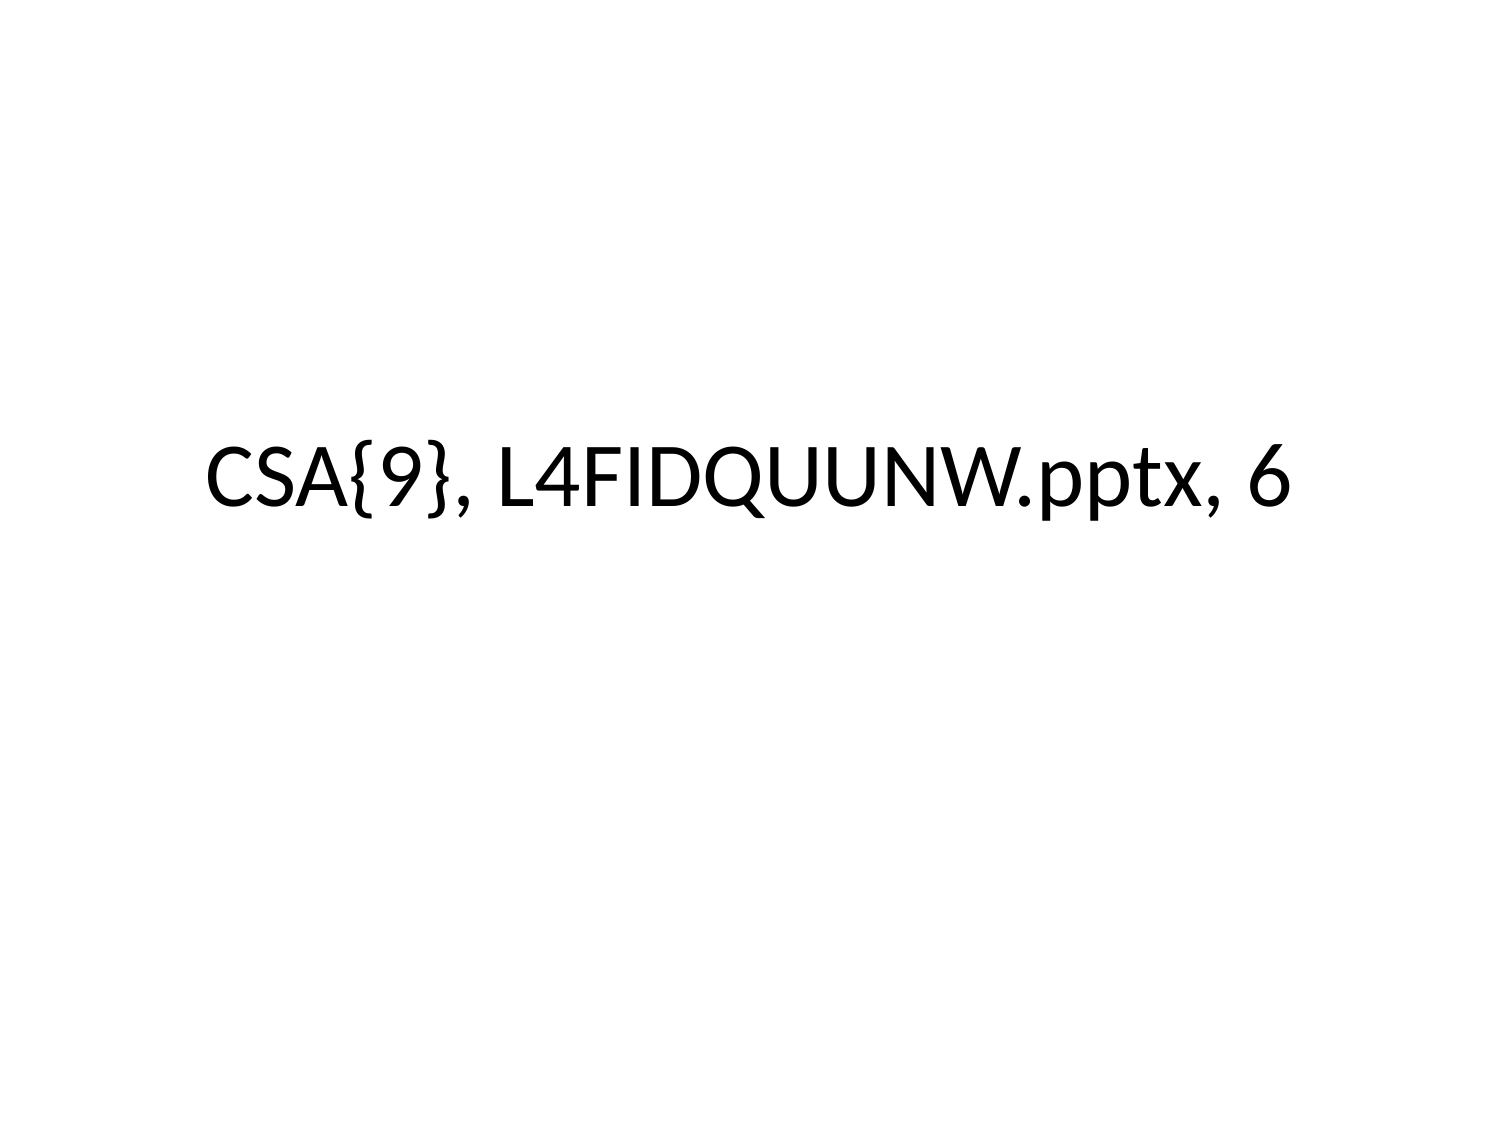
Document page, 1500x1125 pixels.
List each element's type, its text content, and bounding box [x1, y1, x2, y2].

title CSA{9}, L4FIDQUUNW.pptx, 6 [112, 349, 1388, 591]
